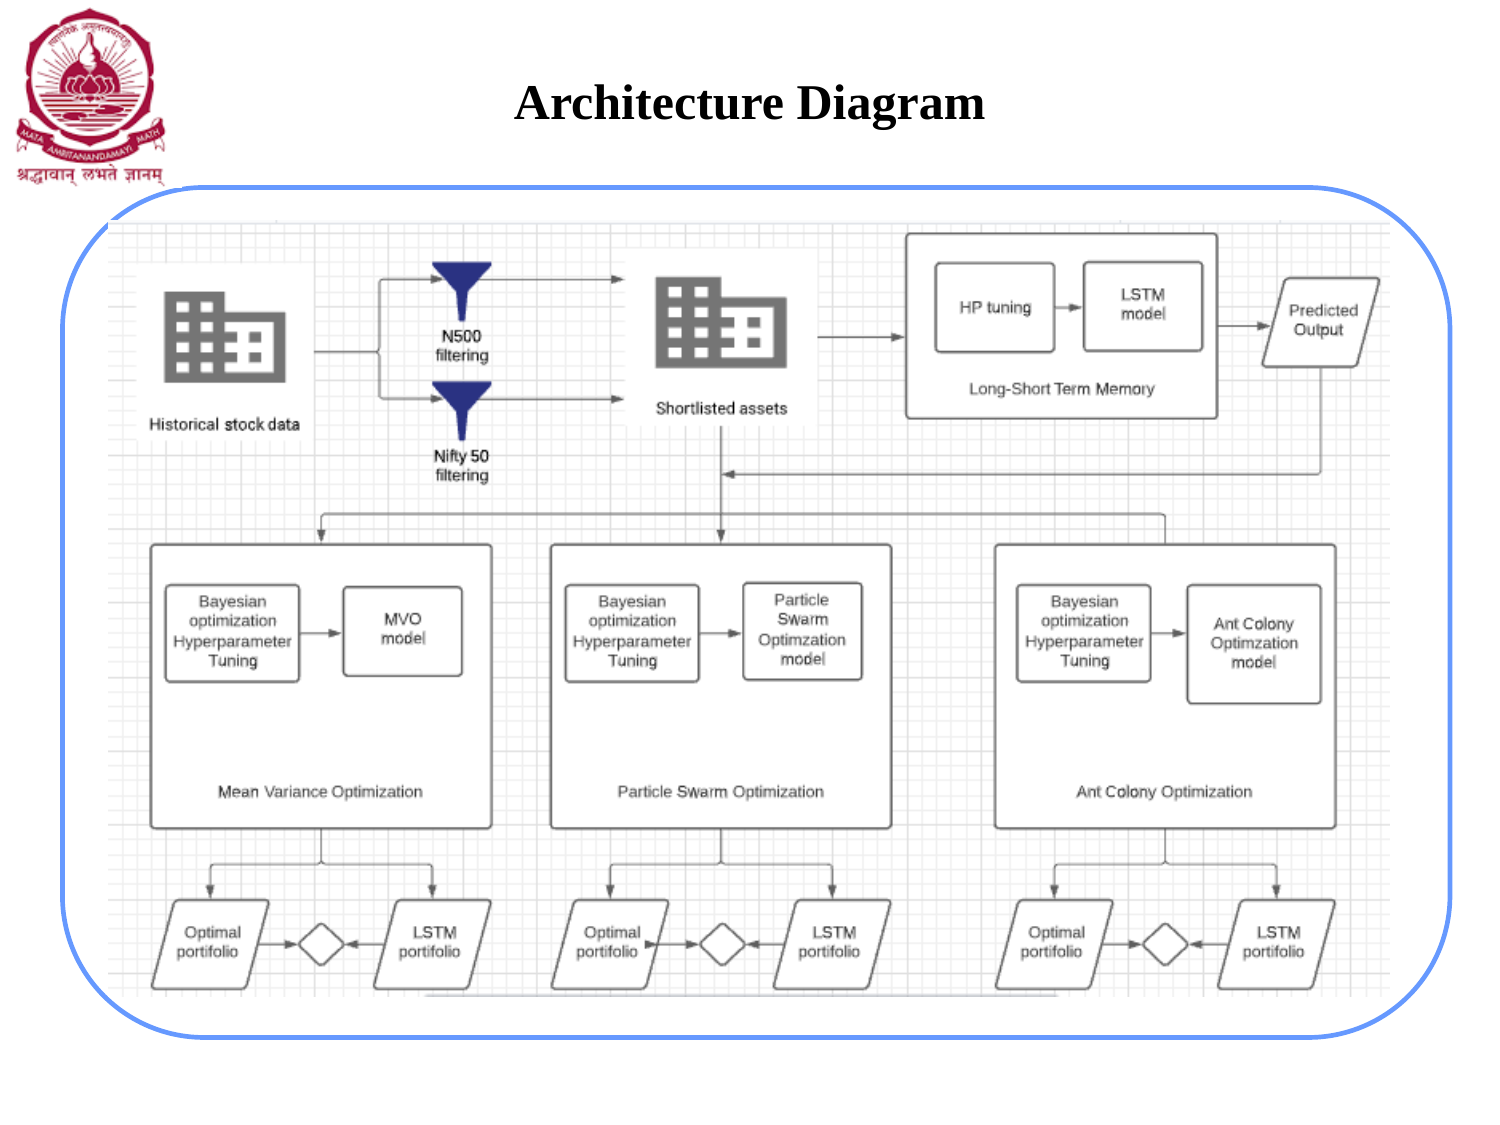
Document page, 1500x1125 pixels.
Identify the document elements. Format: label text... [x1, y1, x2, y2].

picture [107, 220, 1390, 997]
picture [0, 6, 182, 188]
title Architecture Diagram [368, 32, 1131, 167]
